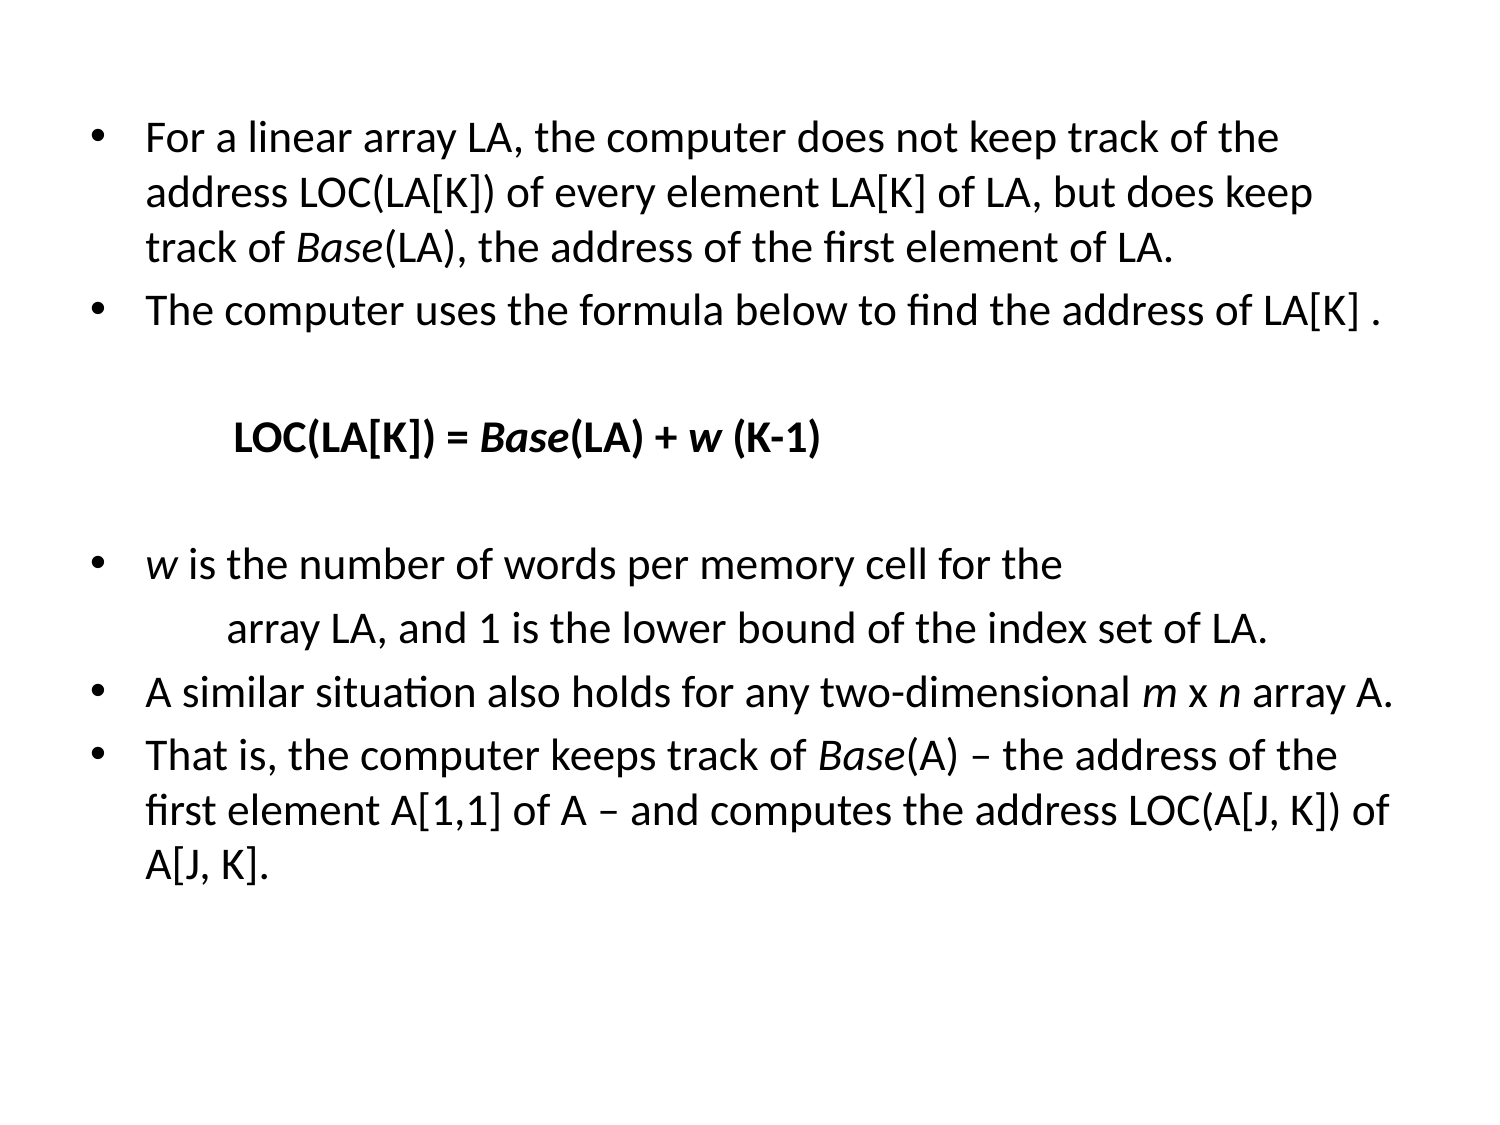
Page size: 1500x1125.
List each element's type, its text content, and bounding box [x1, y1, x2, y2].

list For a linear array LA, the computer does not keep track of the address LOC(LA[K]) of every element LA[K] of LA, but does keep track of Base(LA), the address of the first element of LA. The computer uses the formula below to find the address of LA[K] . LOC(LA[K]) = Base(LA) + w (K-1) w is the number of words per memory cell for the array LA, and 1 is the lower bound of the index set of LA. A similar situation also holds for any two-dimensional m x n array A. That is, the computer keeps track of Base(A) – the address of the first element A[1,1] of A – and computes the address LOC(A[J, K]) of A[J, K]. [75, 99, 1425, 988]
